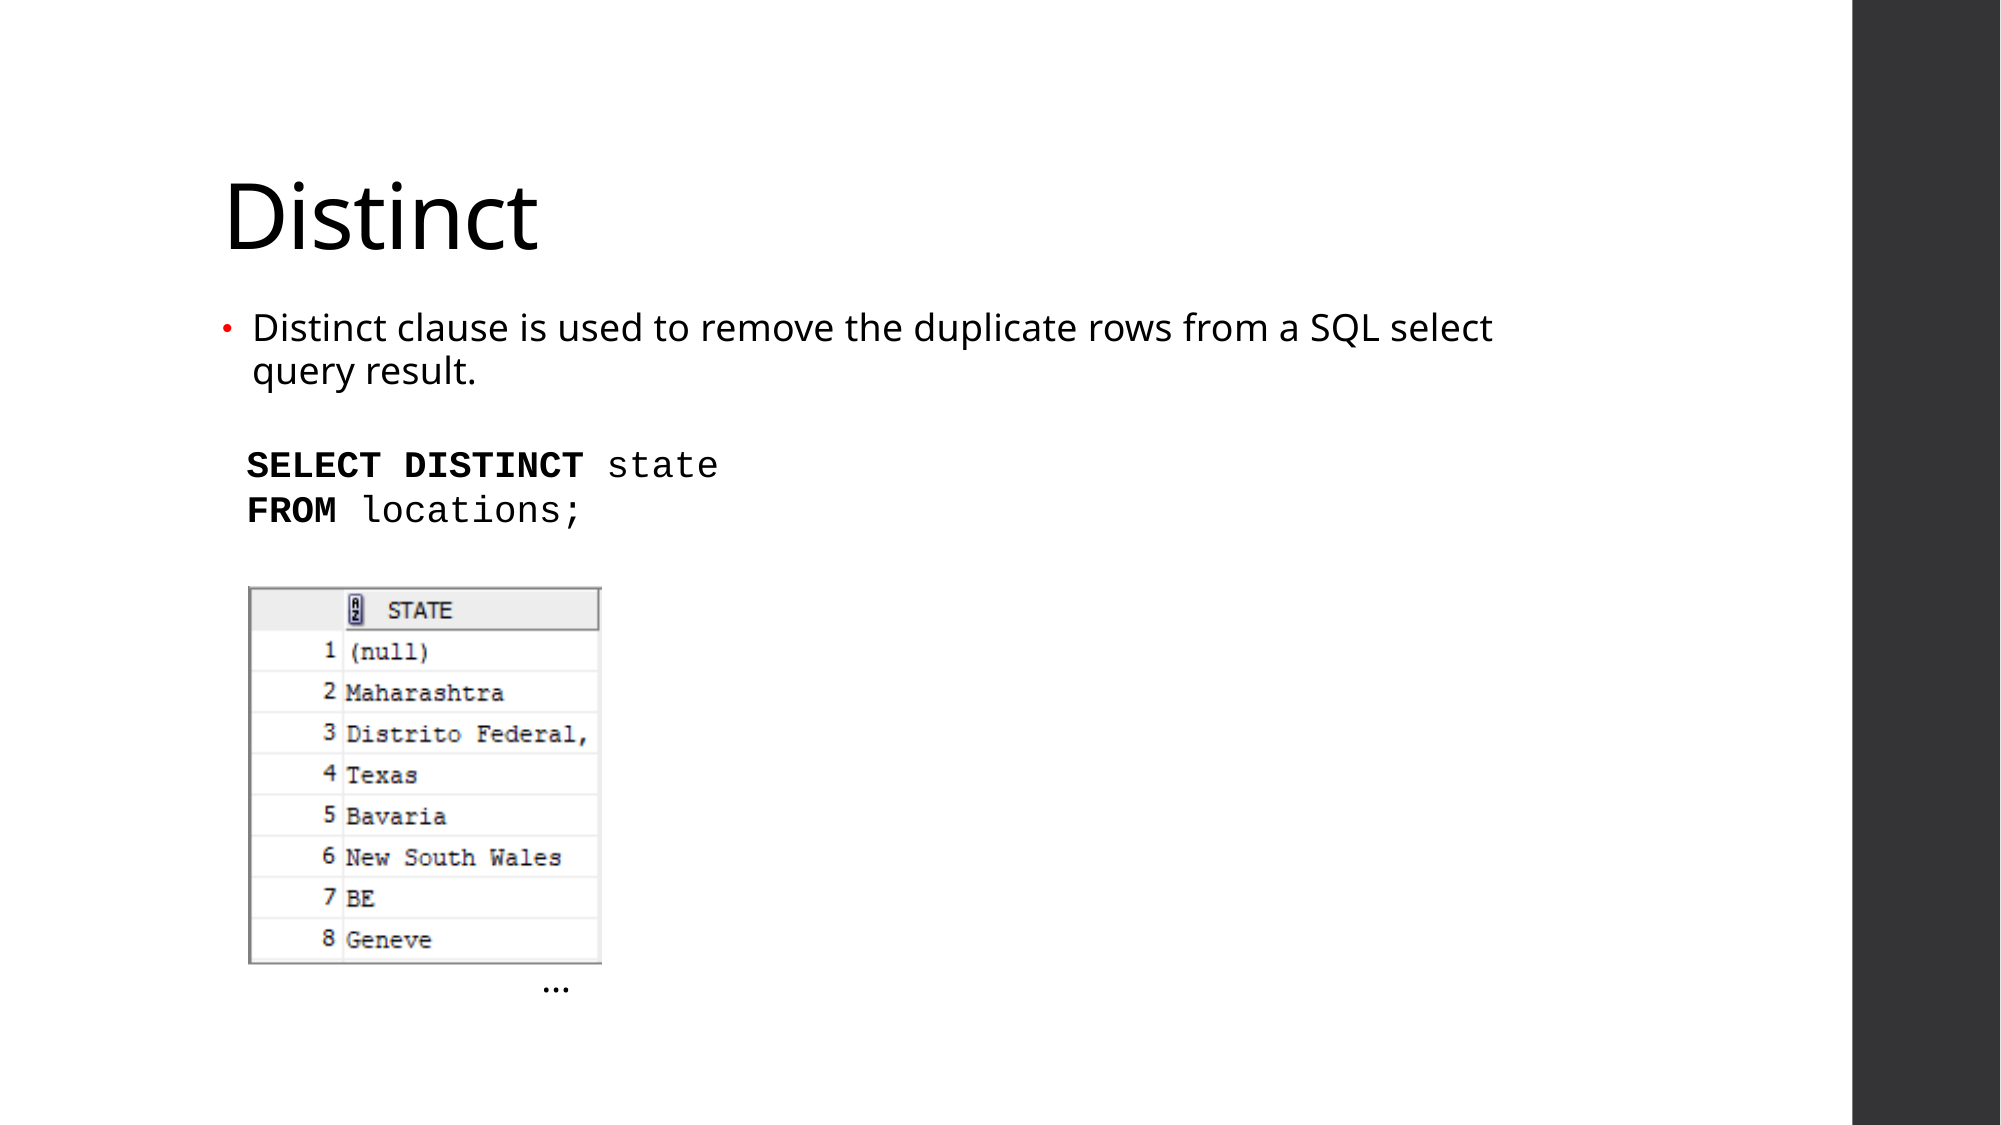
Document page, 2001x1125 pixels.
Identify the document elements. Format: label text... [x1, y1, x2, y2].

text_box SELECT DISTINCT state FROM locations; [231, 432, 1028, 538]
text_box … [526, 947, 677, 1008]
picture [247, 586, 602, 967]
title Distinct [206, 60, 1797, 278]
list Distinct clause is used to remove the duplicate rows from a SQL select query result. [206, 299, 1617, 410]
